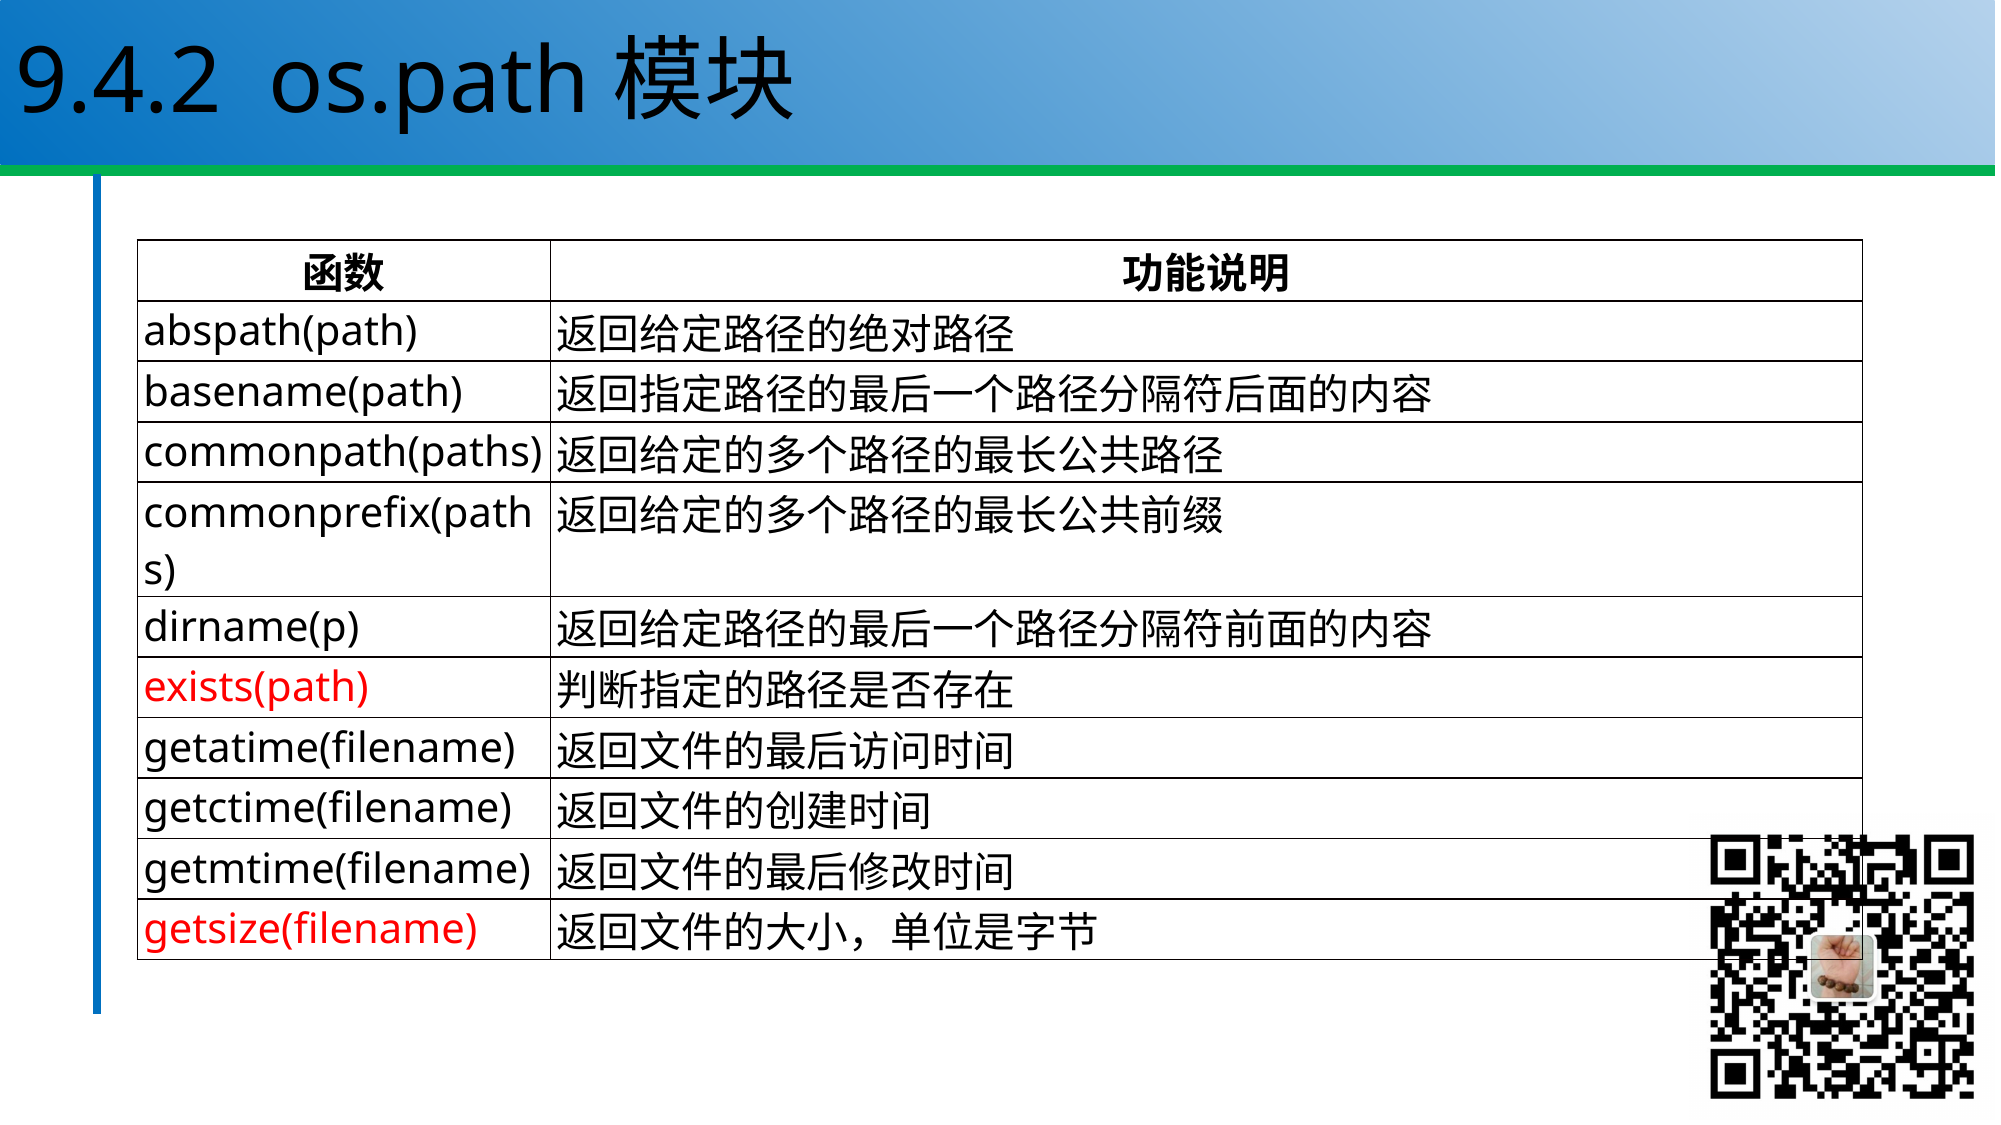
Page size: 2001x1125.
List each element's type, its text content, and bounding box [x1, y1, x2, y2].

table_cell basename(path) [138, 362, 550, 421]
table_cell 返回给定的多个路径的最长公共前缀 [551, 483, 1862, 596]
table_cell 返回给定的多个路径的最长公共路径 [551, 423, 1862, 481]
table_cell commonprefix(paths) [138, 483, 550, 596]
table_cell exists(path) [138, 658, 550, 717]
table_cell getctime(filename) [138, 779, 550, 838]
table_cell 返回文件的最后修改时间 [551, 839, 1862, 898]
table_cell dirname(p) [138, 597, 550, 656]
table_cell 判断指定的路径是否存在 [551, 658, 1862, 717]
table_cell getmtime(filename) [138, 839, 550, 898]
table_cell getatime(filename) [138, 718, 550, 777]
table_cell getsize(filename) [138, 900, 550, 959]
table_cell abspath(path) [138, 302, 550, 360]
slide_number [1412, 1042, 1863, 1103]
title 9.4.2 os.path模块 [0, 0, 1995, 165]
table_cell 返回给定路径的绝对路径 [551, 302, 1862, 360]
table_cell 返回文件的创建时间 [551, 779, 1862, 838]
table_cell 返回给定路径的最后一个路径分隔符前面的内容 [551, 597, 1862, 656]
table_cell 返回文件的最后访问时间 [551, 718, 1862, 777]
table_cell 返回指定路径的最后一个路径分隔符后面的内容 [551, 362, 1862, 421]
picture [1689, 813, 1995, 1120]
table_cell commonpath(paths) [138, 423, 550, 481]
table_cell 返回文件的大小，单位是字节 [551, 900, 1862, 959]
table_header 功能说明 [551, 241, 1862, 300]
table_header 函数 [138, 241, 550, 300]
